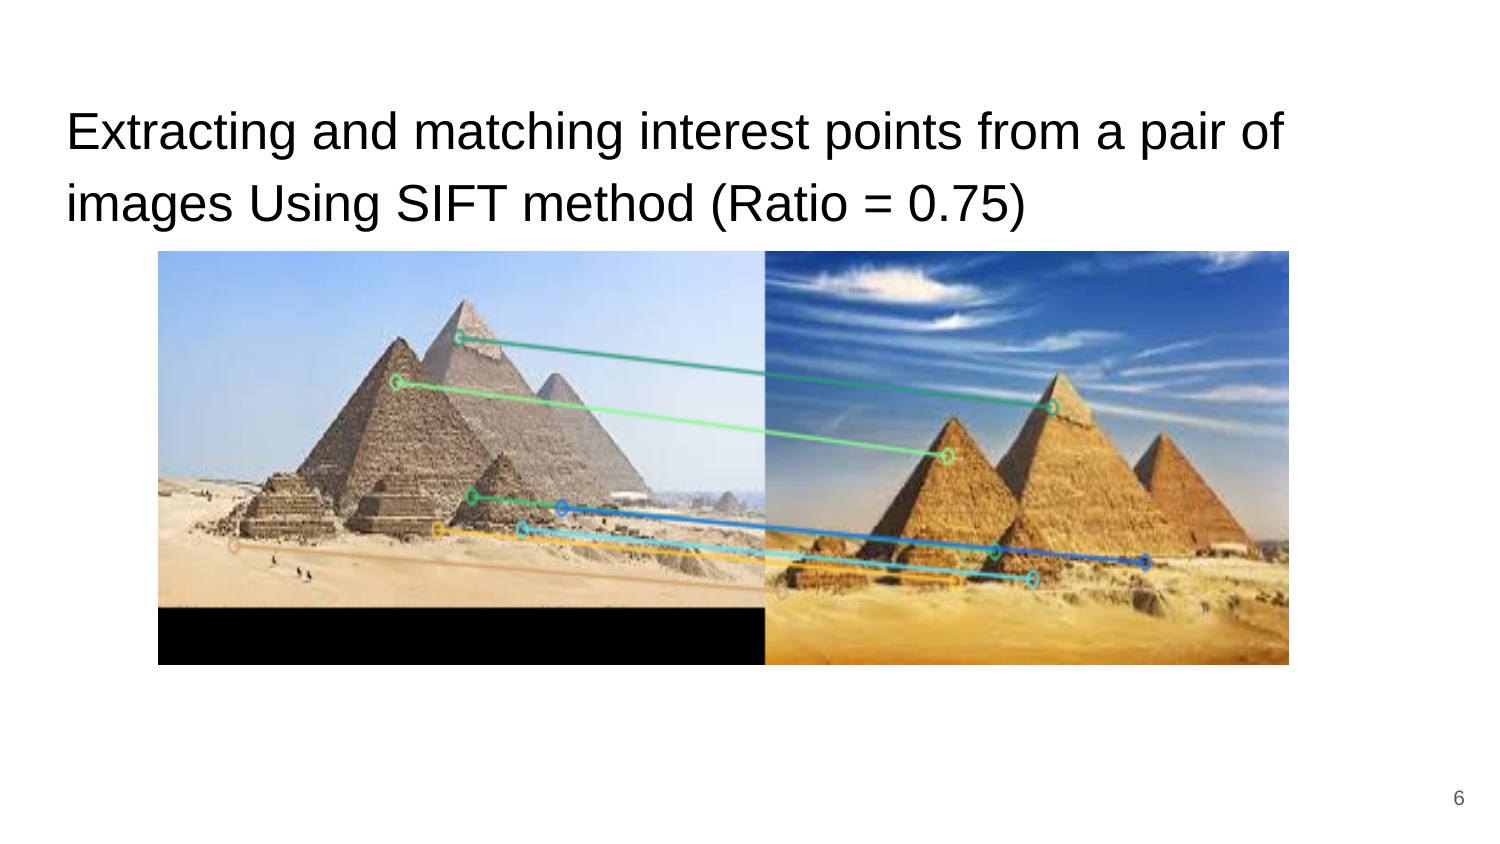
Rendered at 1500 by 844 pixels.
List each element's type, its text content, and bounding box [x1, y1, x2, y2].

slide_number ‹#› [1389, 764, 1480, 830]
title Extracting and matching interest points from a pair of images Using SIFT method (Ratio = 0.75) [51, 72, 1449, 167]
picture [158, 251, 1289, 665]
